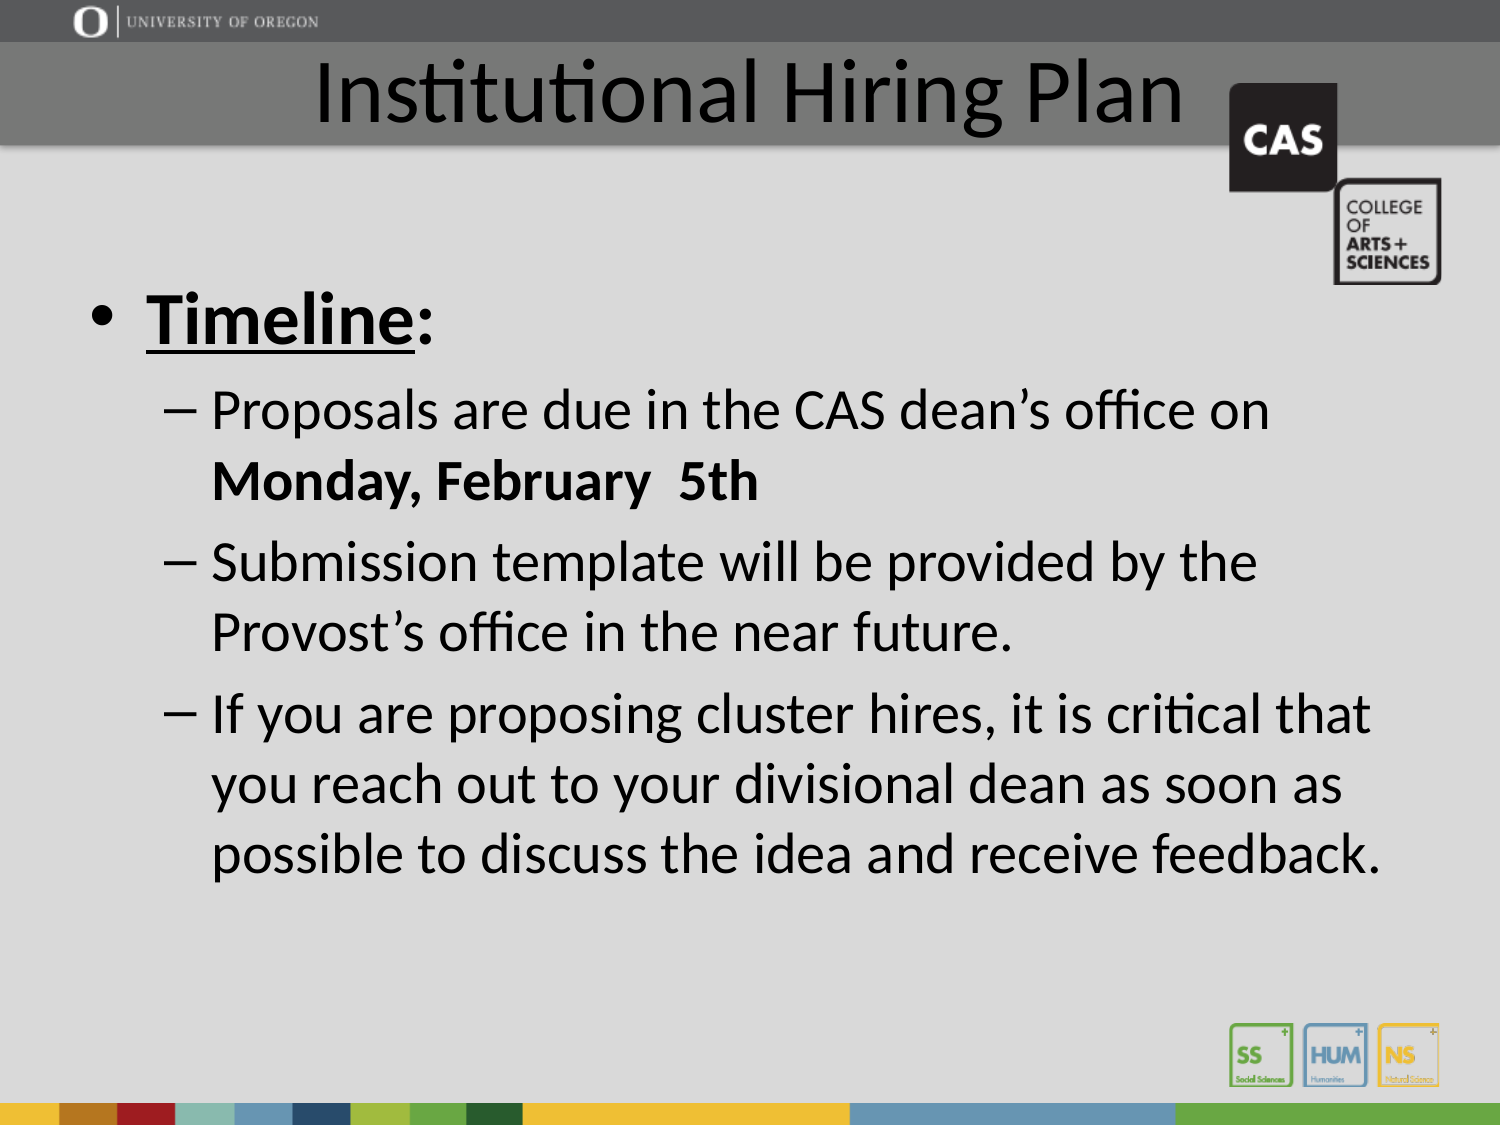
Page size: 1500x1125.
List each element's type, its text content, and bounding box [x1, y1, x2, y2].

title Institutional Hiring Plan [75, 45, 1425, 233]
list Timeline: Proposals are due in the CAS dean’s office on Monday, February 5th Submission template will be provided by the Provost’s office in the near future. If you are proposing cluster hires, it is critical that you reach out to your divisional dean as soon as possible to discuss the idea and receive feedback. [75, 262, 1425, 1005]
